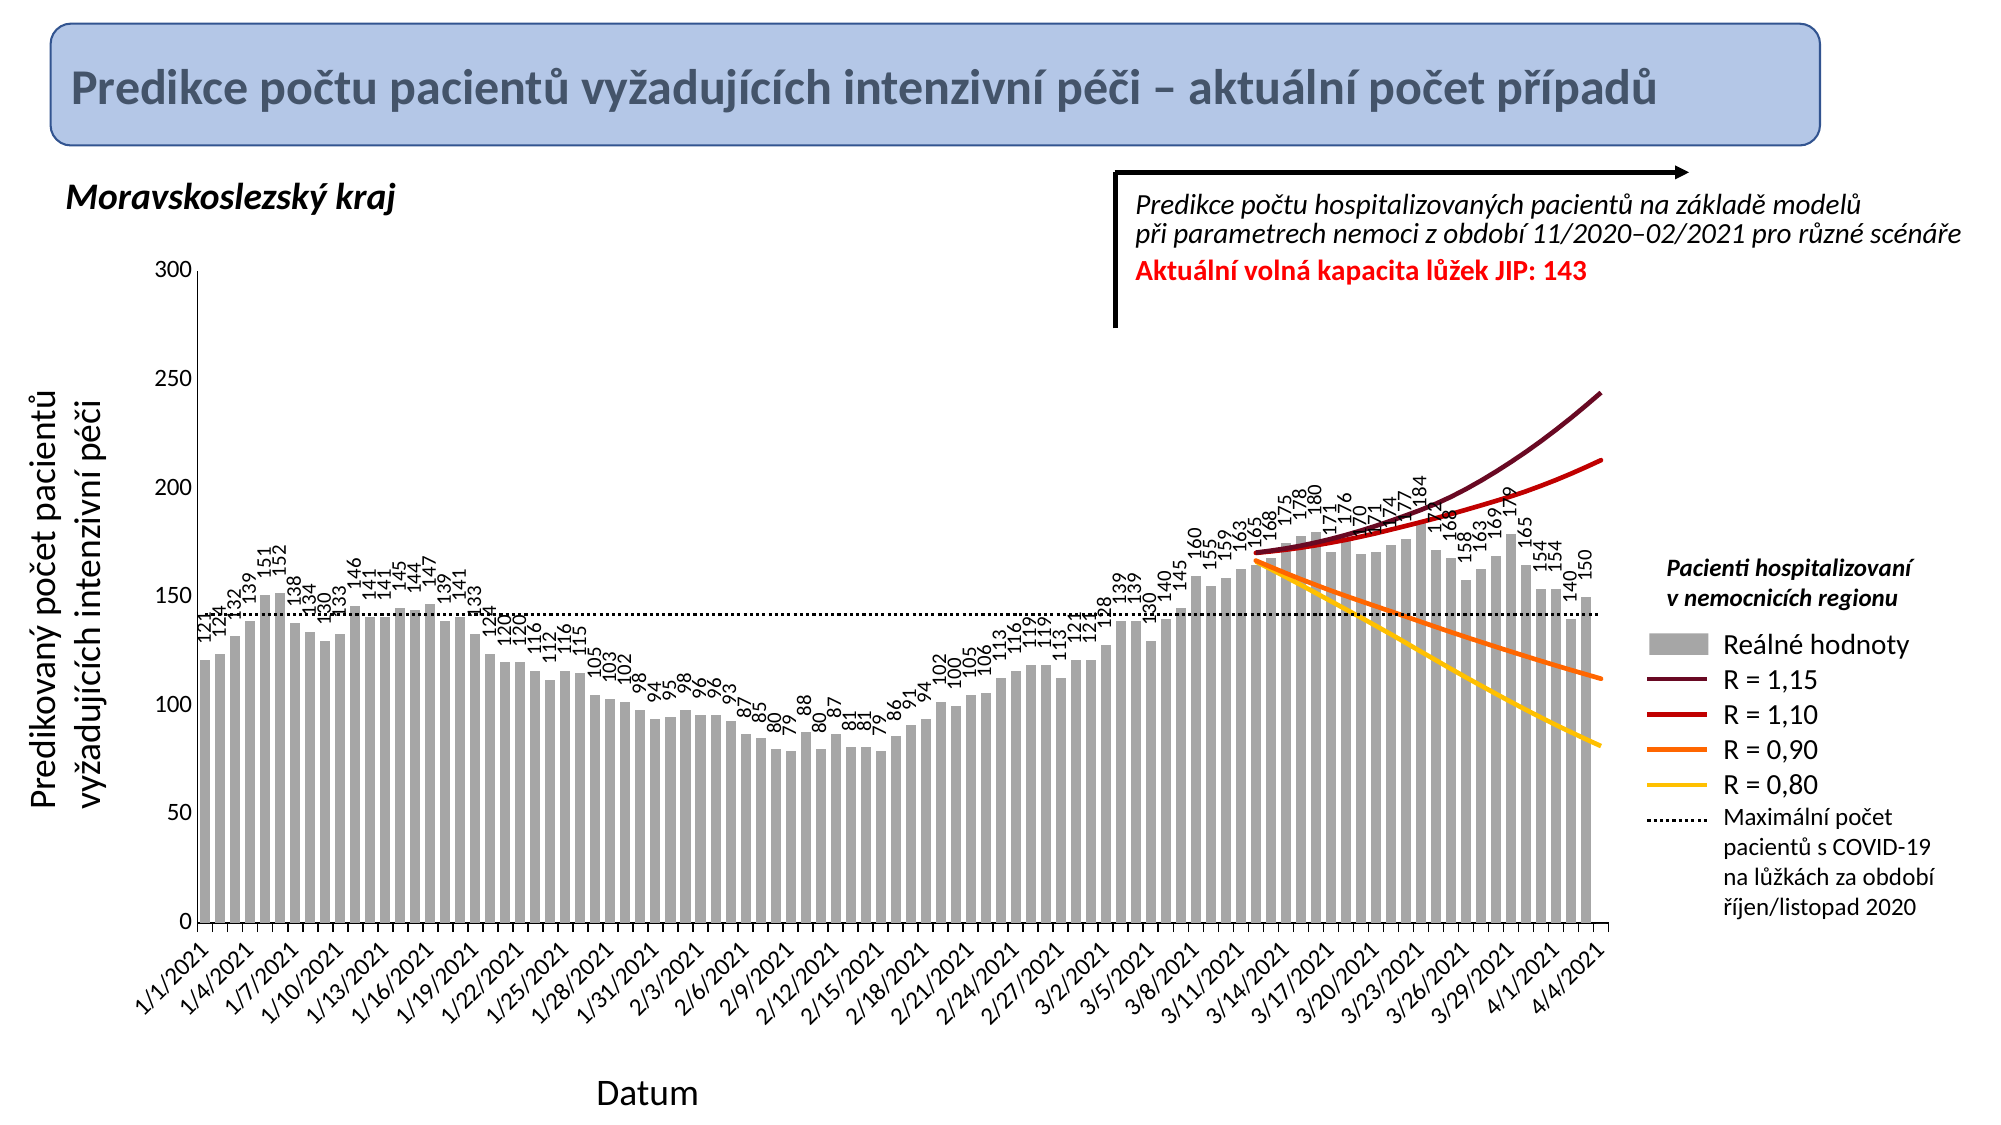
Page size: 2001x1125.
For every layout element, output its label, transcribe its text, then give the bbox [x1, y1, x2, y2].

text_box Predikovaný počet pacientů vyžadujících intenzivní péči [10, 374, 91, 825]
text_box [1114, 172, 1690, 329]
text_box Datum [581, 1067, 715, 1121]
chart [91, 245, 2000, 1067]
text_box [1647, 618, 1960, 932]
text_box Moravskoslezský kraj [50, 164, 432, 225]
text_box Predikce počtu pacientů vyžadujících intenzivní péči – aktuální počet případů [49, 22, 1822, 147]
table_header Predikce počtu hospitalizovaných pacientů na základě modelů při parametrech nemoci z období 11/2020–02/2021 pro různé scénáře [1690, 180, 1977, 245]
